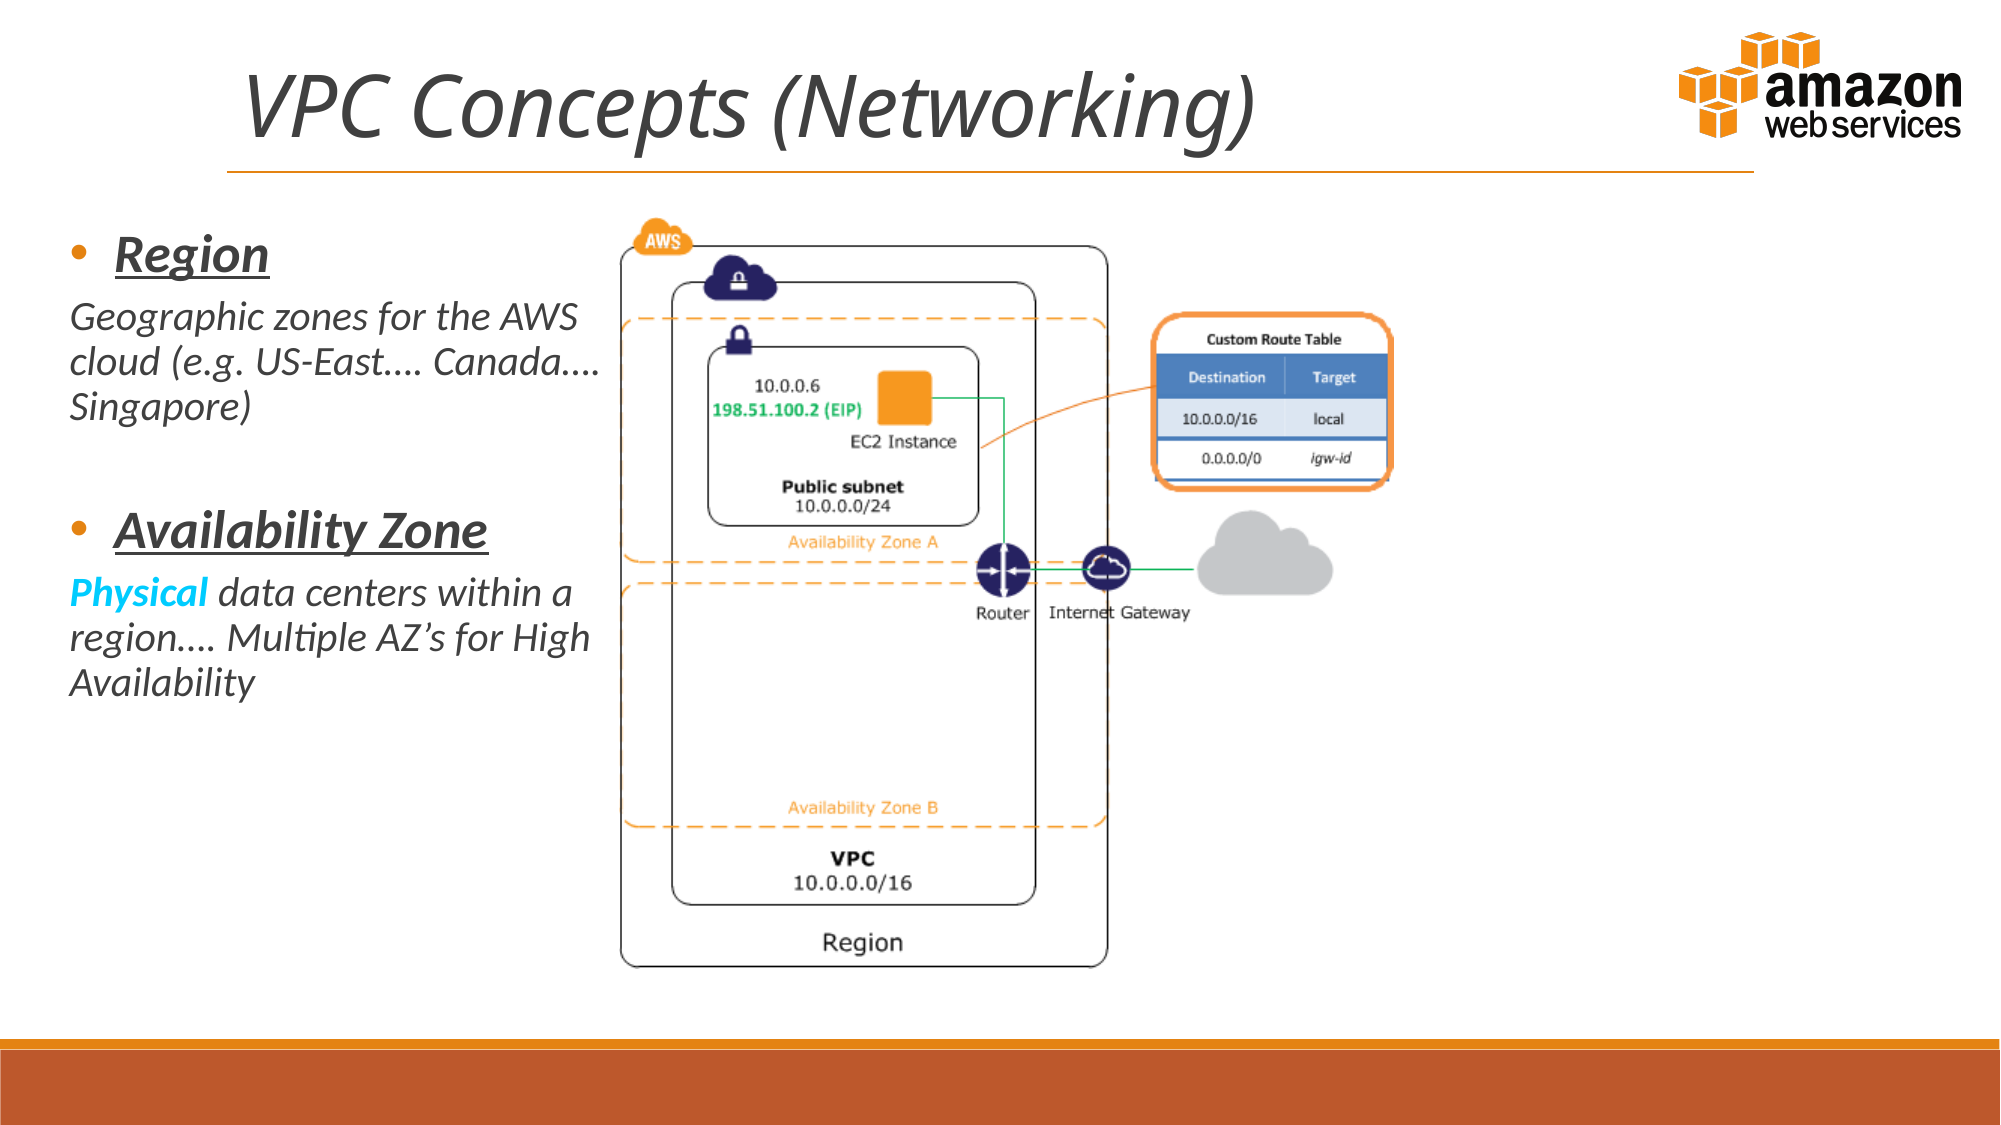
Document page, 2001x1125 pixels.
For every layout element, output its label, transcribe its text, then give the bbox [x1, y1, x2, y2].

picture [1679, 31, 1962, 139]
picture [619, 217, 1395, 969]
text_box Availability Zone Physical data centers within a region…. Multiple AZ’s for High Availability [69, 494, 616, 714]
text_box Region Geographic zones for the AWS cloud (e.g. US-East…. Canada…. Singapore) [69, 217, 618, 438]
title VPC Concepts (Networking) [226, 58, 1604, 163]
